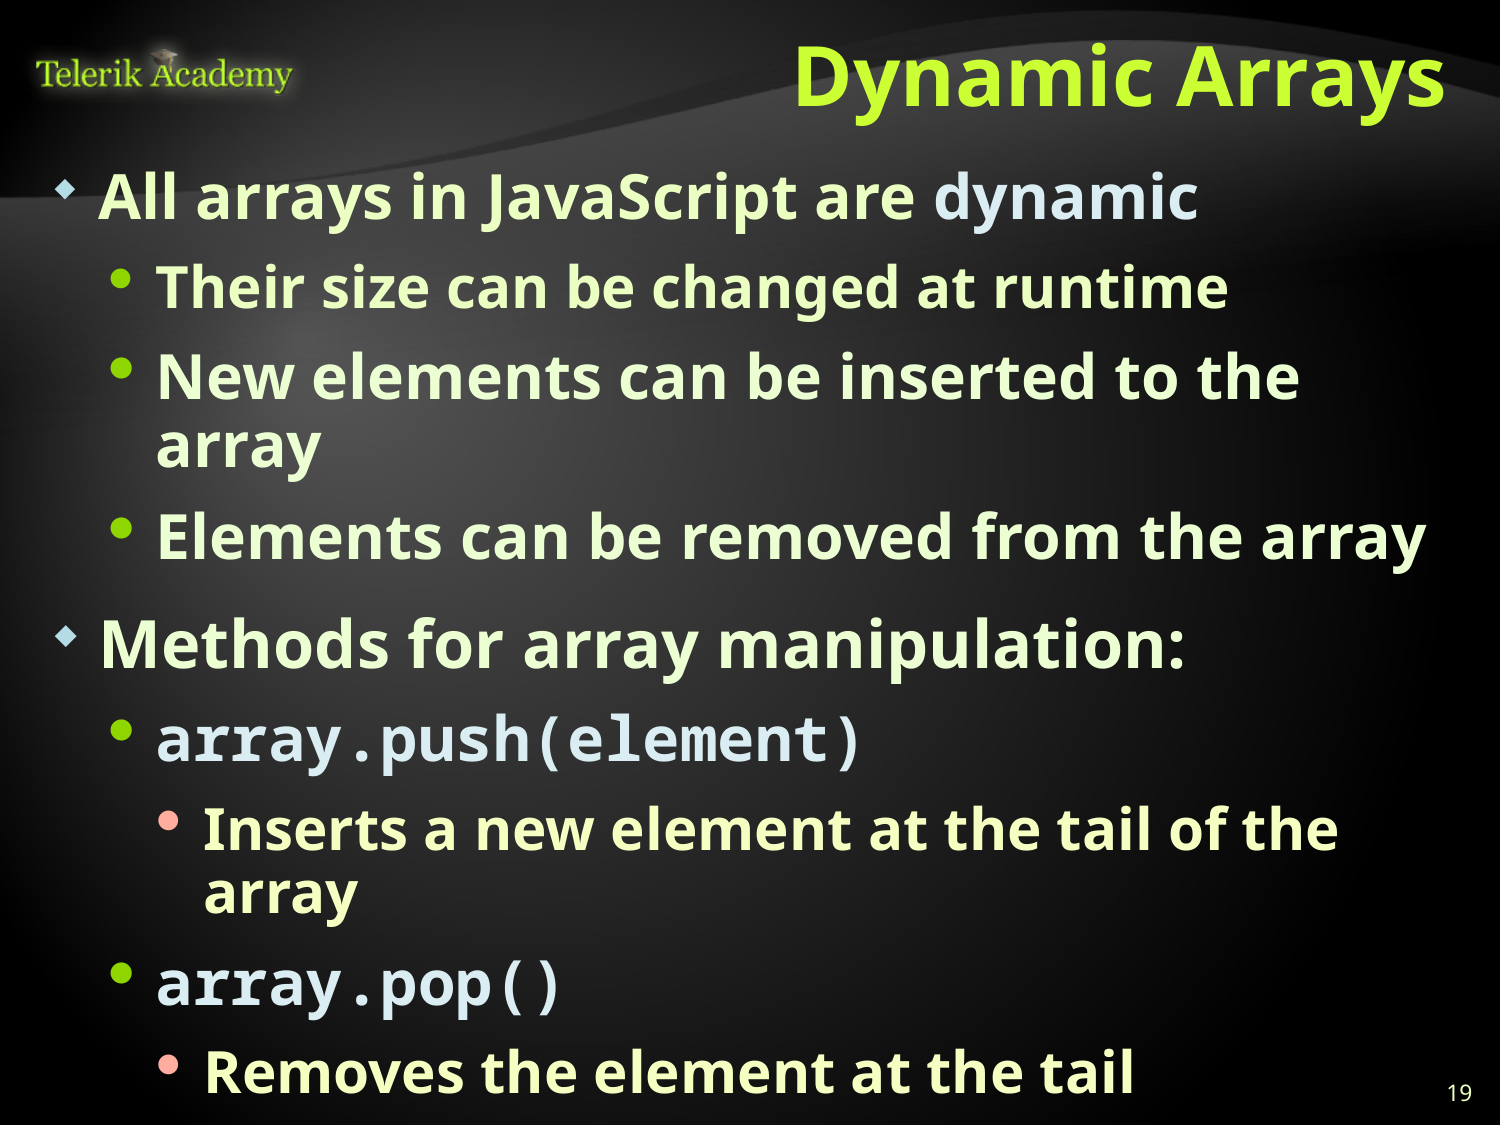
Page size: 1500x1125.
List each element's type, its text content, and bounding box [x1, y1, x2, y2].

list All arrays in JavaScript are dynamic Their size can be changed at runtime New elements can be inserted to the array Elements can be removed from the array Methods for array manipulation: array.push(element) Inserts a new element at the tail of the array array.pop() Removes the element at the tail Returns the removed element [37, 157, 1463, 1083]
title Dynamic Arrays [300, 12, 1463, 150]
slide_number 19 [1412, 1074, 1488, 1113]
picture [0, 0, 1500, 1125]
